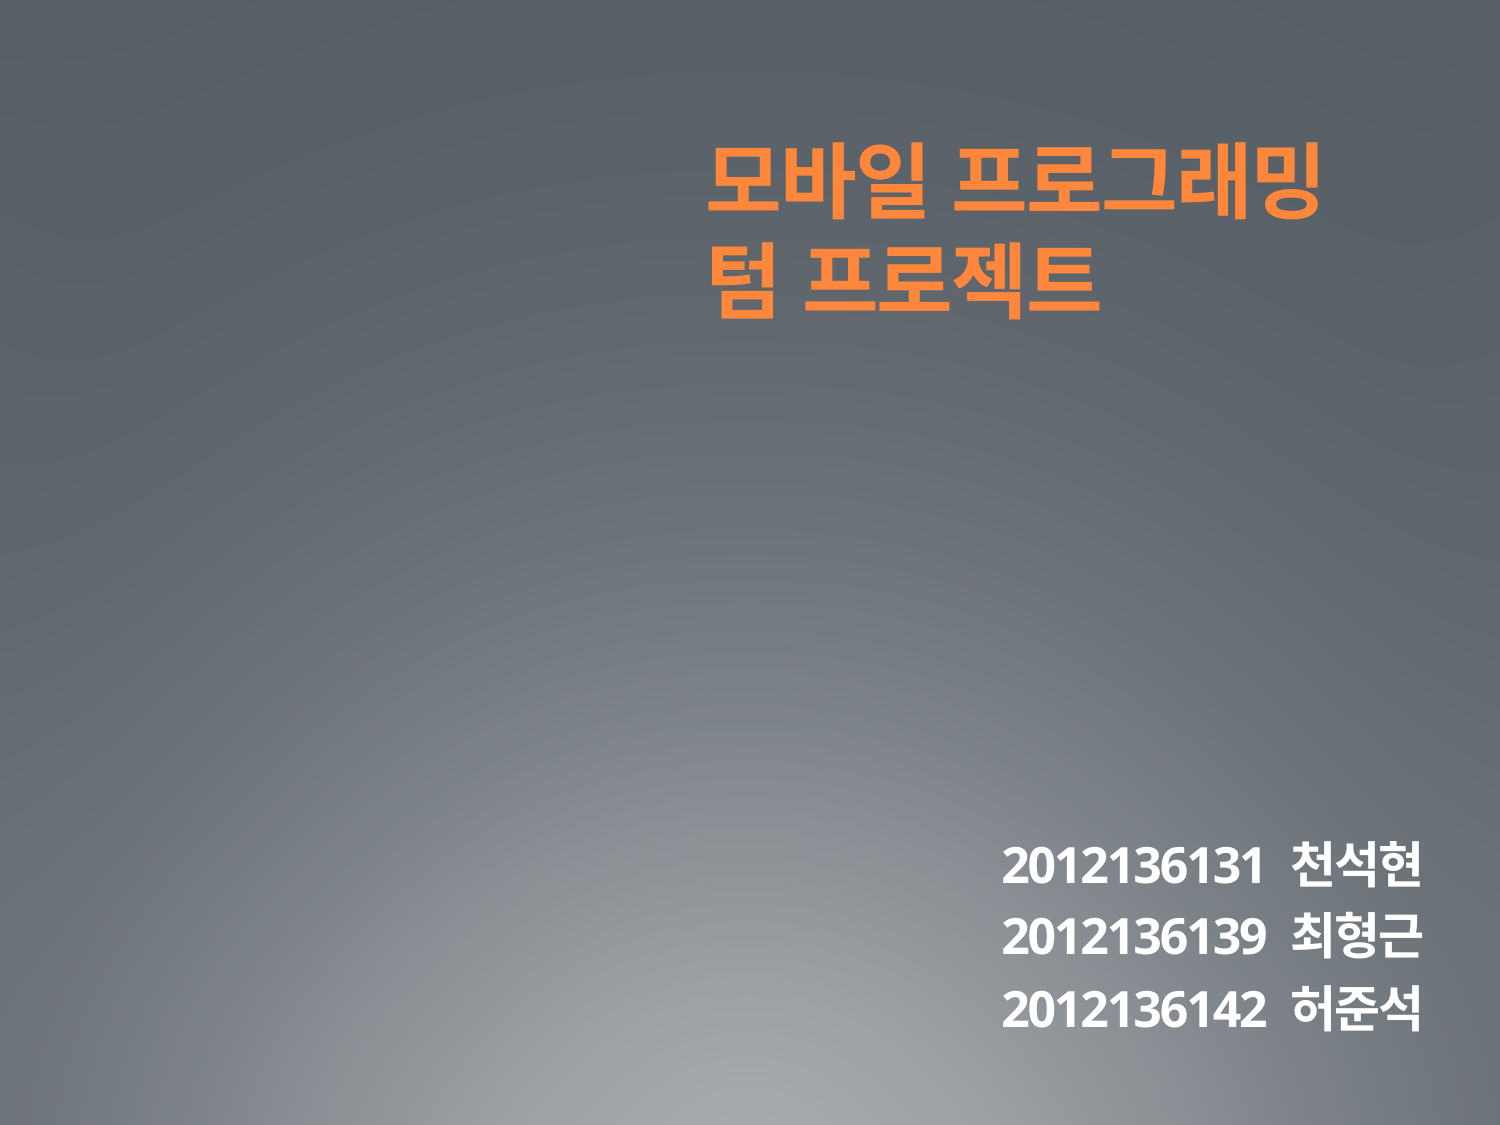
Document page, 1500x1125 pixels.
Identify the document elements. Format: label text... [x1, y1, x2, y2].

text_box 2012136131 천석현 2012136139 최형근 2012136142 허준석 [986, 786, 1483, 1072]
picture [0, 0, 1500, 1125]
text_box 모바일 프로그래밍 텀 프로젝트 [690, 121, 1415, 336]
